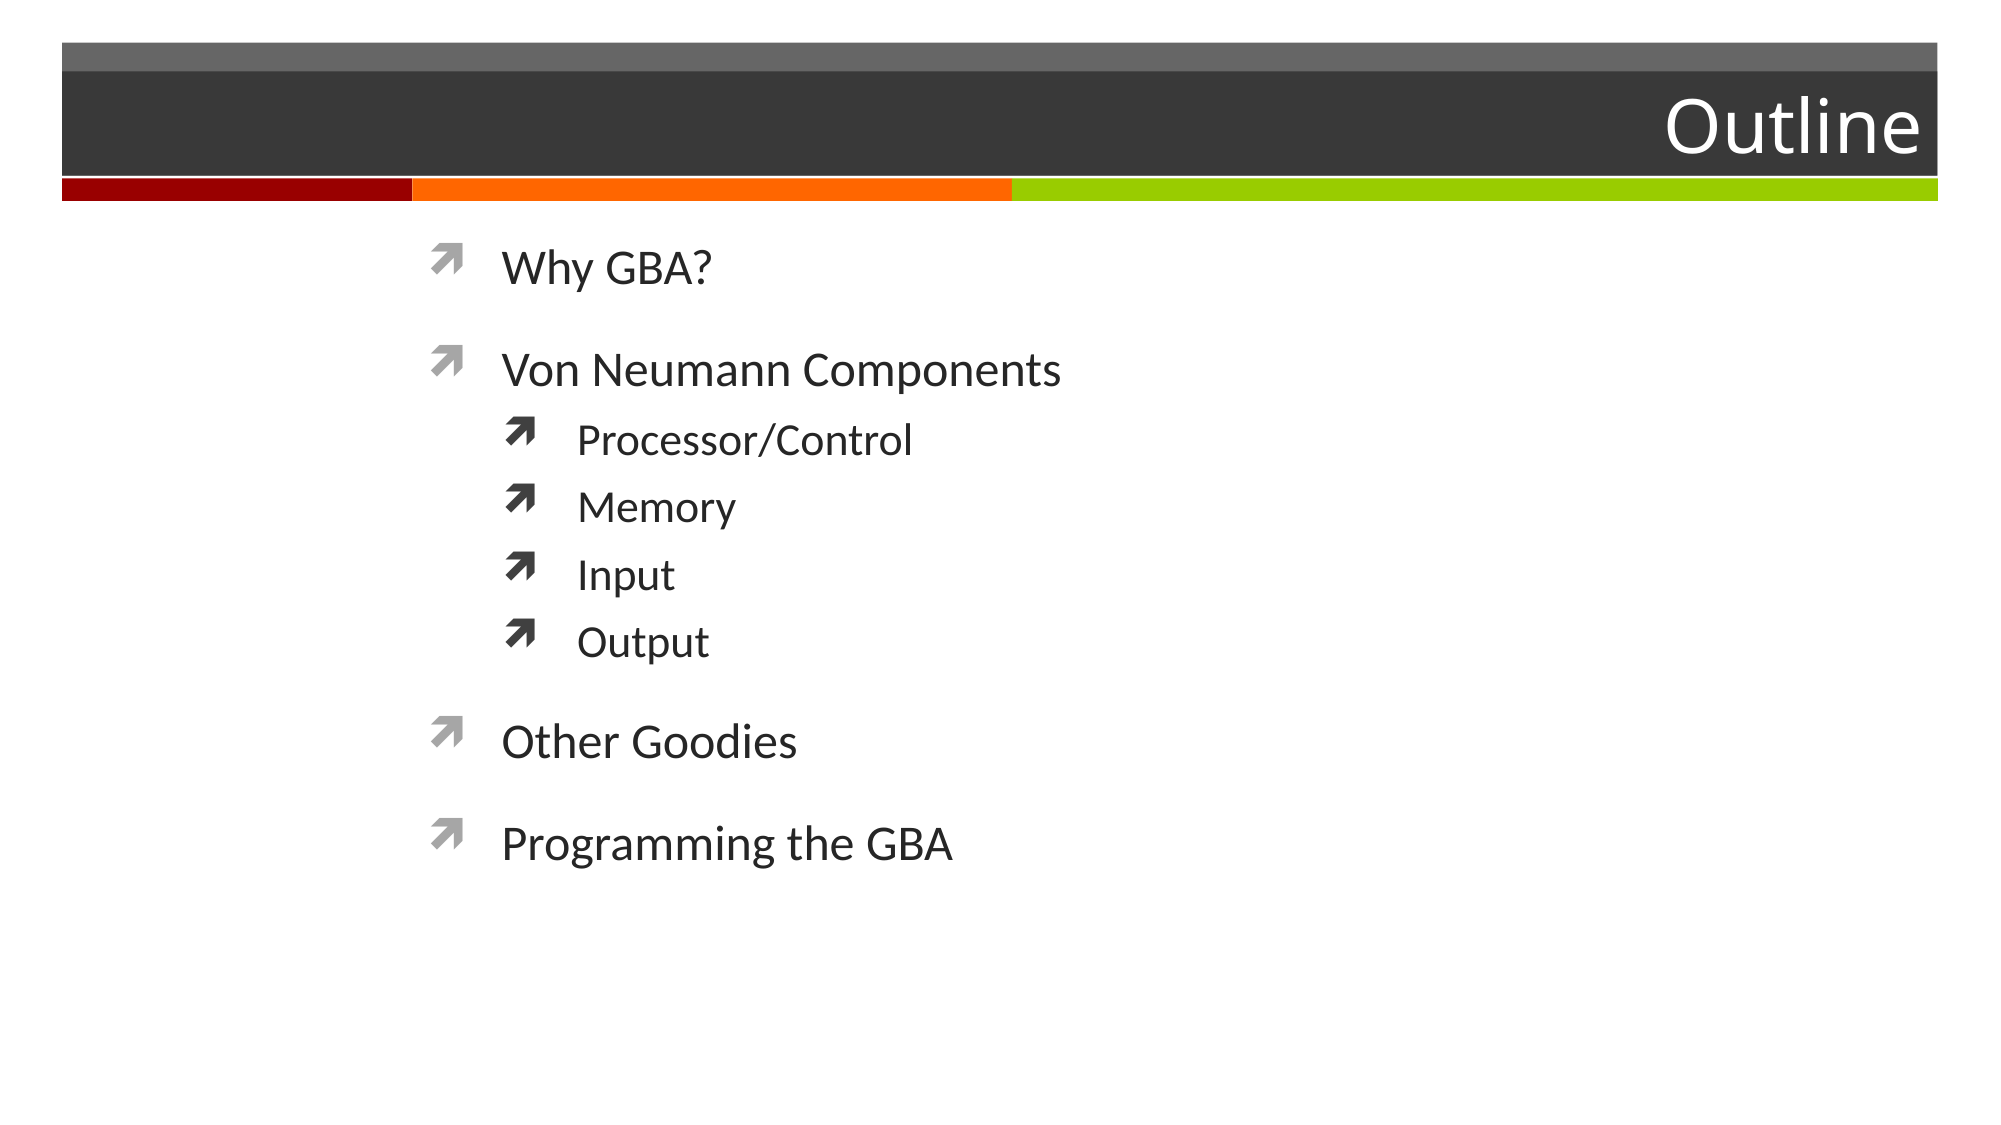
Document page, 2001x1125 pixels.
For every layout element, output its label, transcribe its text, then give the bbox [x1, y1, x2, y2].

list Why GBA? Von Neumann Components Processor/Control Memory Input Output Other Goodies Programming the GBA [412, 227, 1800, 1031]
title Outline [62, 71, 1938, 176]
